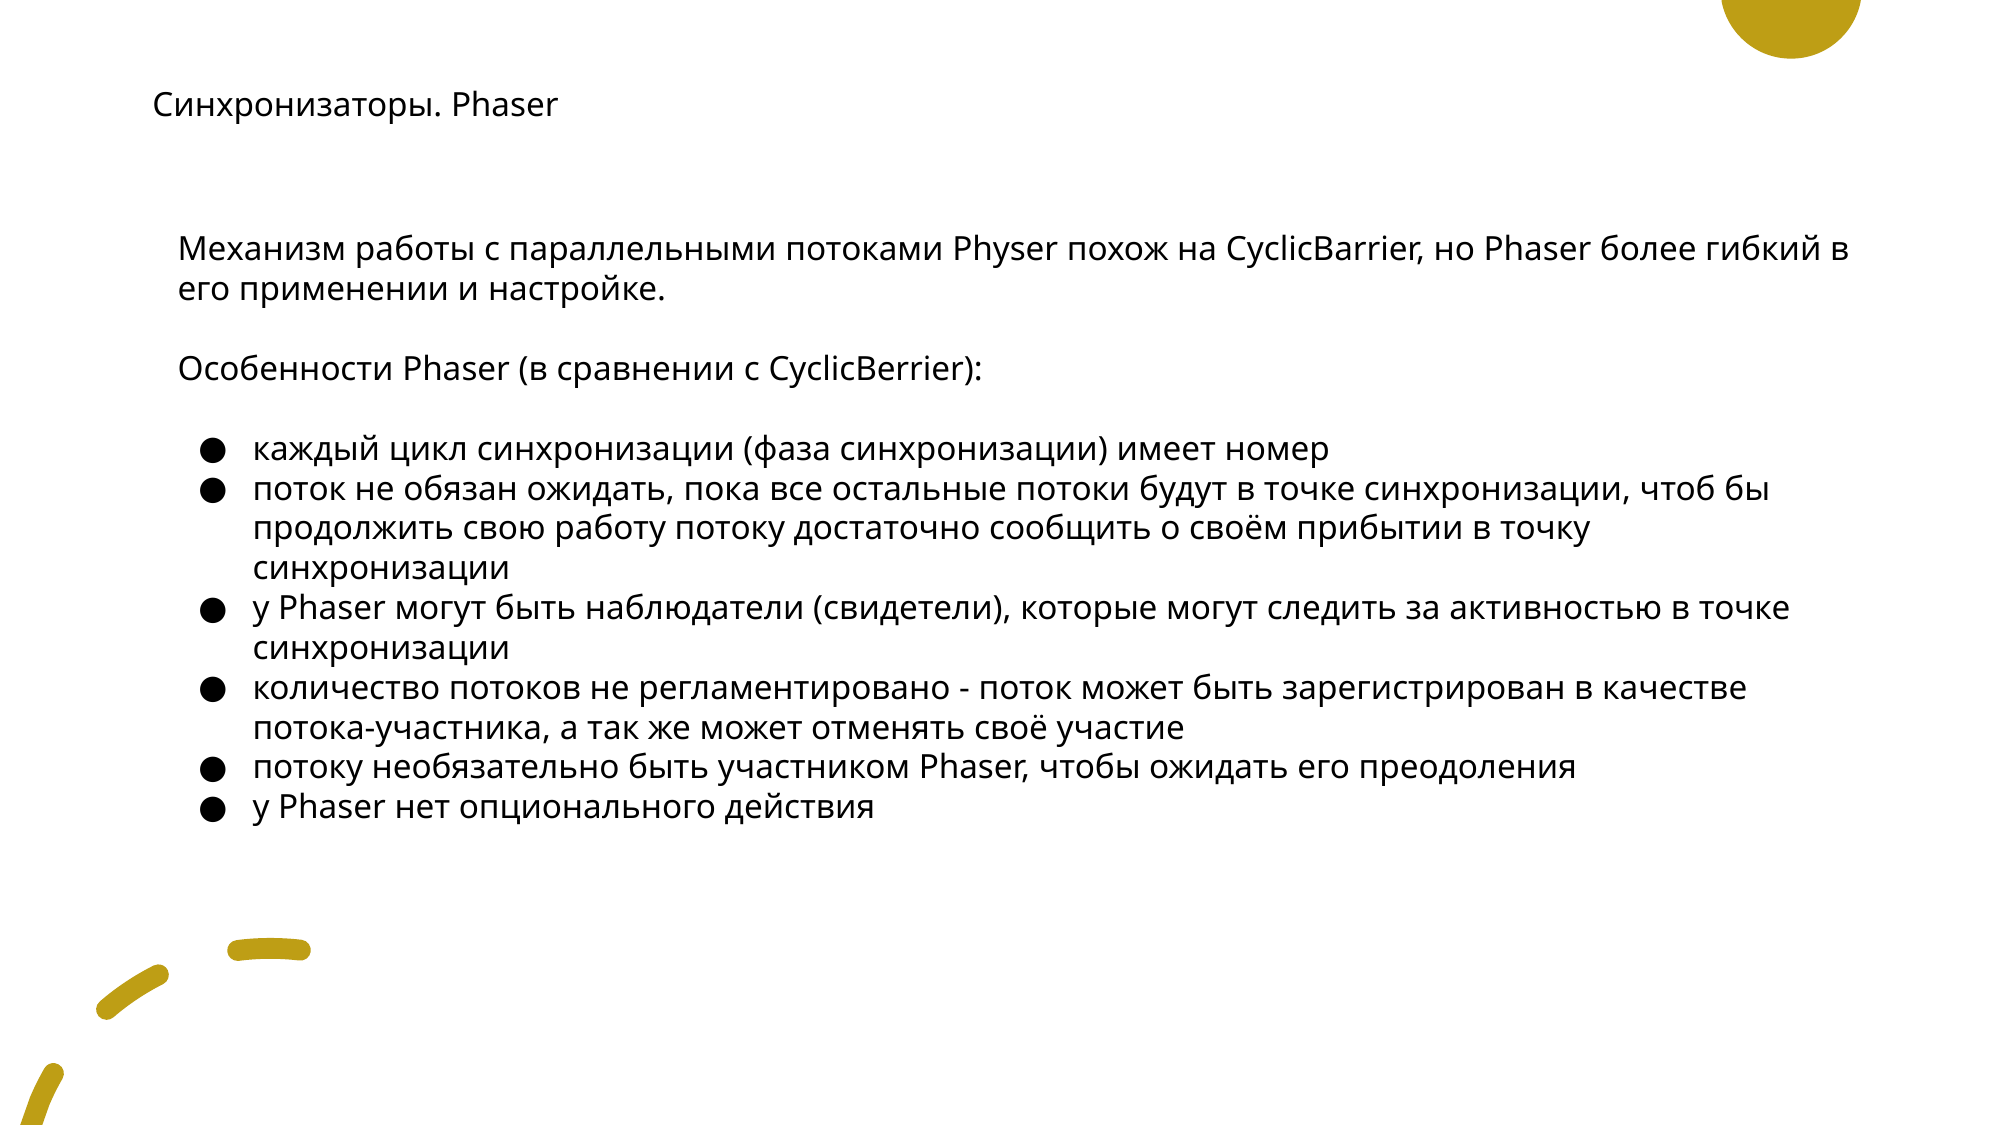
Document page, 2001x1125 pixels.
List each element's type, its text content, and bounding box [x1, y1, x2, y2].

title Синхронизаторы. Phaser [137, 59, 1847, 152]
text_box Механизм работы с параллельными потоками Physer похож на CyclicBarrier, но Phaser более гибкий в его применении и настройке. Особенности Phaser (в сравнении с CyclicBerrier): каждый цикл синхронизации (фаза синхронизации) имеет номер поток не обязан ожидать, пока все остальные потоки будут в точке синхронизации, чтоб бы продолжить свою работу потоку достаточно сообщить о своём прибытии в точку синхронизации у Phaser могут быть наблюдатели (свидетели), которые могут следить за активностью в точке синхронизации количество потоков не регламентировано - поток может быть зарегистрирован в качестве потока-участника, а так же может отменять своё участие потоку необязательно быть участником Phaser, чтобы ожидать его преодоления у Phaser нет опционального действия [162, 220, 1872, 935]
